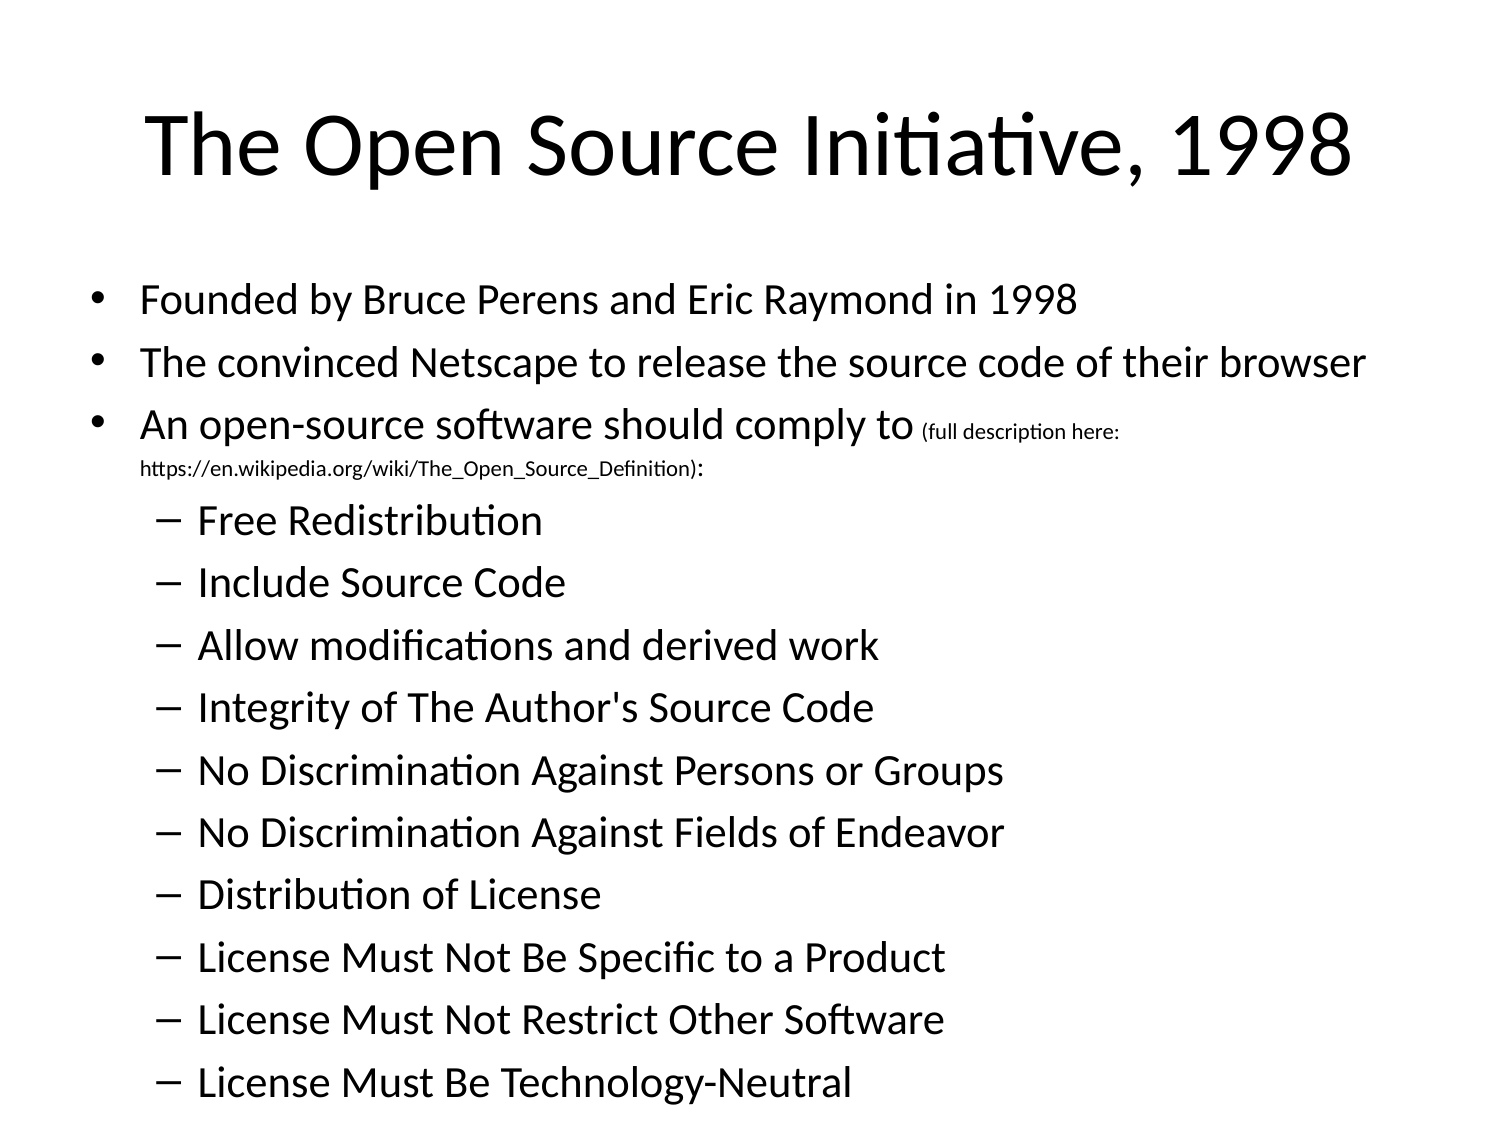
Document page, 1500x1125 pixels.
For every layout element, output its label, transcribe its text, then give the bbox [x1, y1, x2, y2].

title The Open Source Initiative, 1998 [75, 45, 1425, 233]
list Founded by Bruce Perens and Eric Raymond in 1998 The convinced Netscape to release the source code of their browser An open-source software should comply to (full description here: https://en.wikipedia.org/wiki/The_Open_Source_Definition): Free Redistribution Include Source Code Allow modifications and derived work Integrity of The Author's Source Code No Discrimination Against Persons or Groups No Discrimination Against Fields of Endeavor Distribution of License License Must Not Be Specific to a Product License Must Not Restrict Other Software License Must Be Technology-Neutral [75, 262, 1463, 1125]
